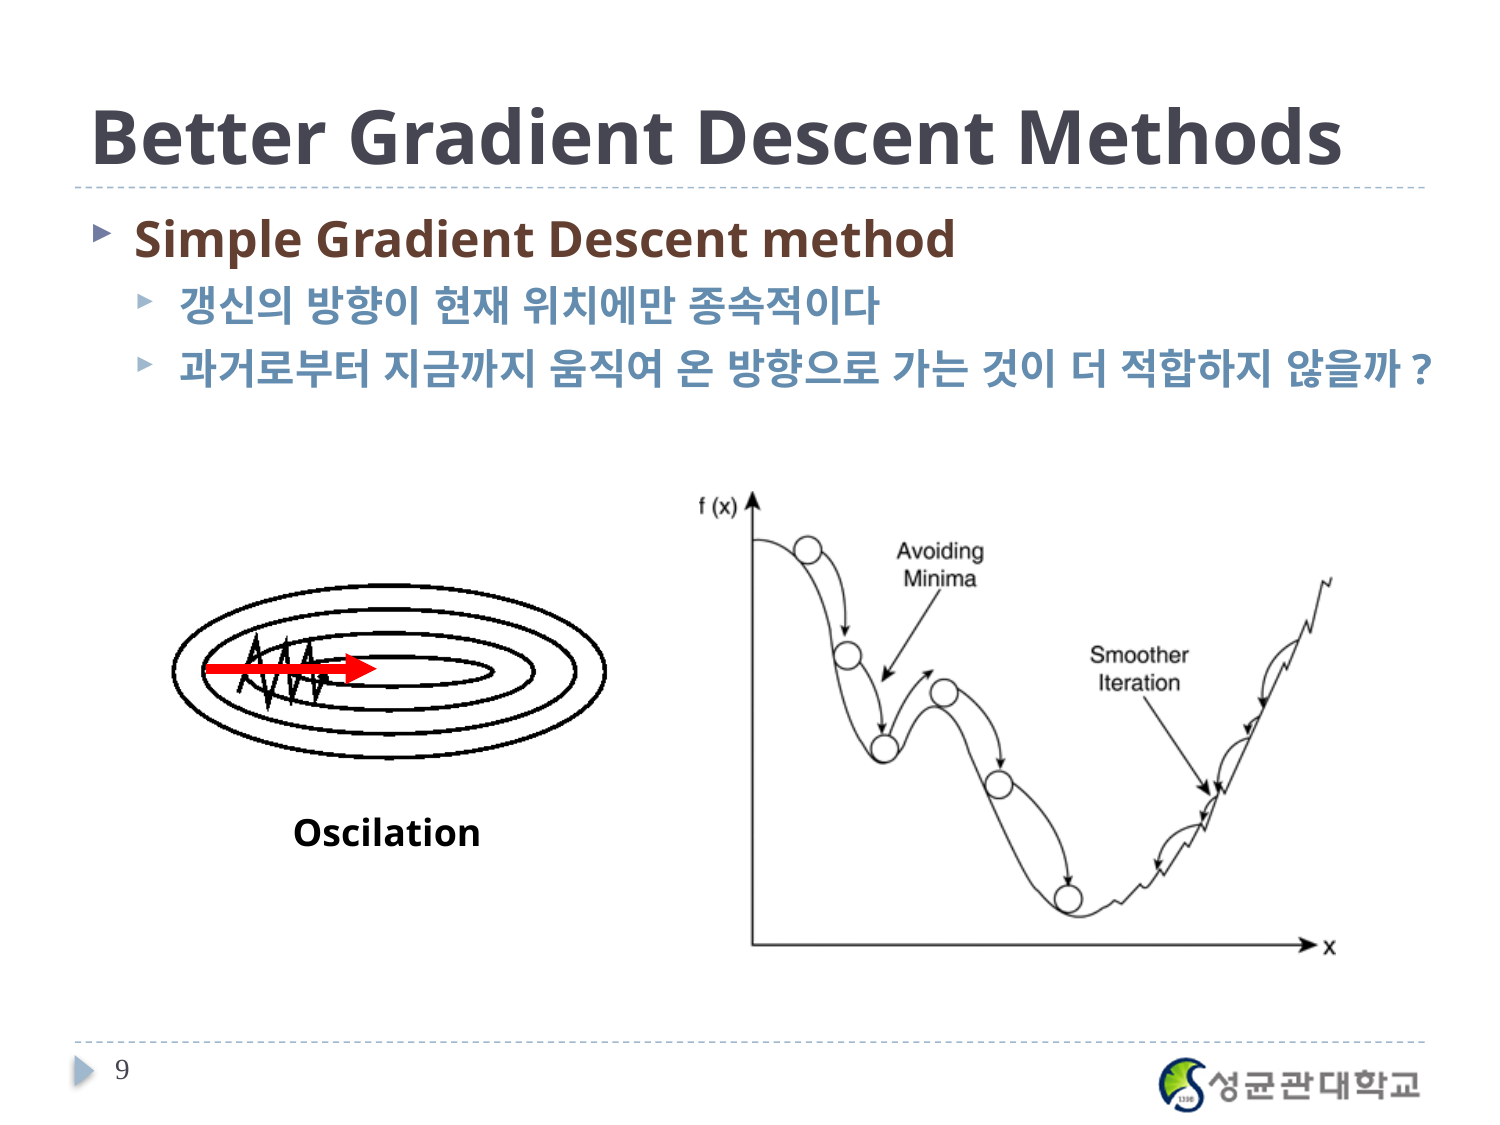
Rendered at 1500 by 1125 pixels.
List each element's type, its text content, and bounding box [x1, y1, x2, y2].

title Better Gradient Descent Methods [75, 24, 1425, 188]
picture [1151, 1050, 1424, 1118]
picture [699, 491, 1336, 967]
slide_number 9 [100, 1042, 426, 1103]
picture [135, 562, 640, 770]
list Simple Gradient Descent method 갱신의 방향이 현재 위치에만 종속적이다 과거로부터 지금까지 움직여 온 방향으로 가는 것이 더 적합하지 않을까? [75, 200, 1425, 1010]
text_box Oscilation [241, 801, 533, 862]
